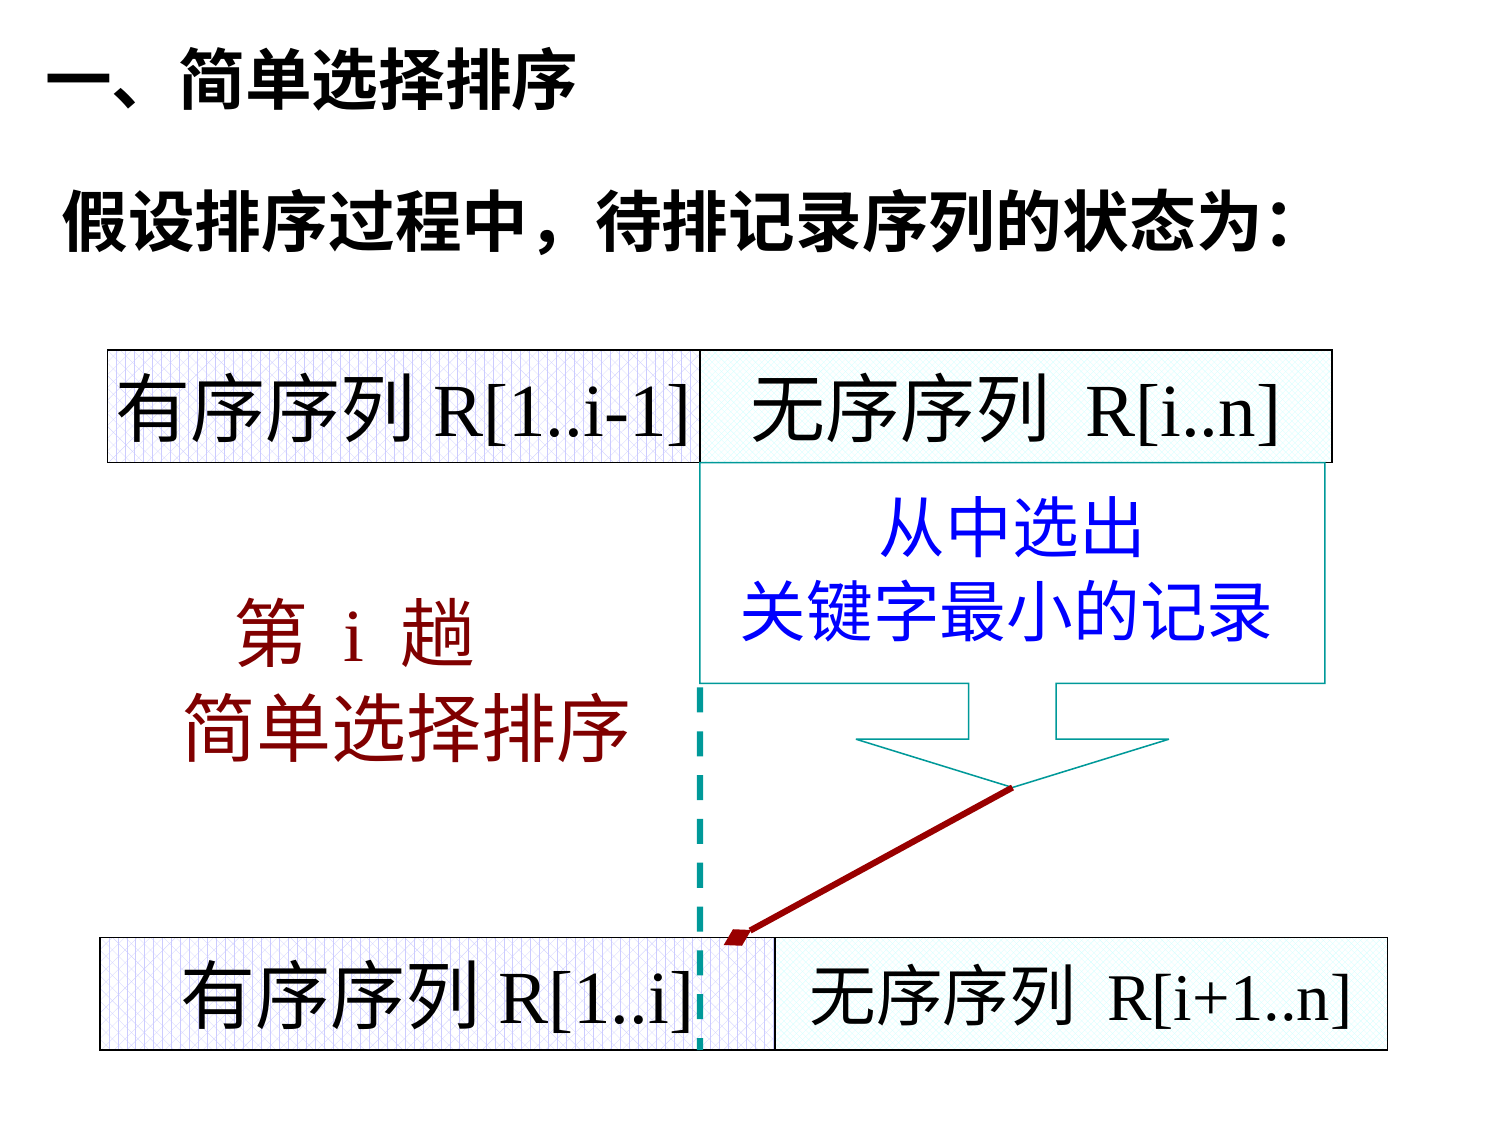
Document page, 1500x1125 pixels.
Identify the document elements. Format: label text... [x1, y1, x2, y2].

text_box 有序序列R[1..i-1] [107, 350, 699, 463]
text_box 假设排序过程中，待排记录序列的状态为： [46, 172, 1345, 268]
text_box [728, 787, 1013, 943]
text_box [699, 462, 1325, 788]
text_box 一、简单选择排序 [30, 30, 594, 126]
text_box 无序序列 R[i+1..n] [774, 937, 1388, 1050]
text_box 第 i 趟 简单选择排序 [167, 574, 675, 779]
text_box 无序序列 R[i..n] [699, 350, 1333, 463]
text_box 有序序列R[1..i] [99, 937, 774, 1050]
